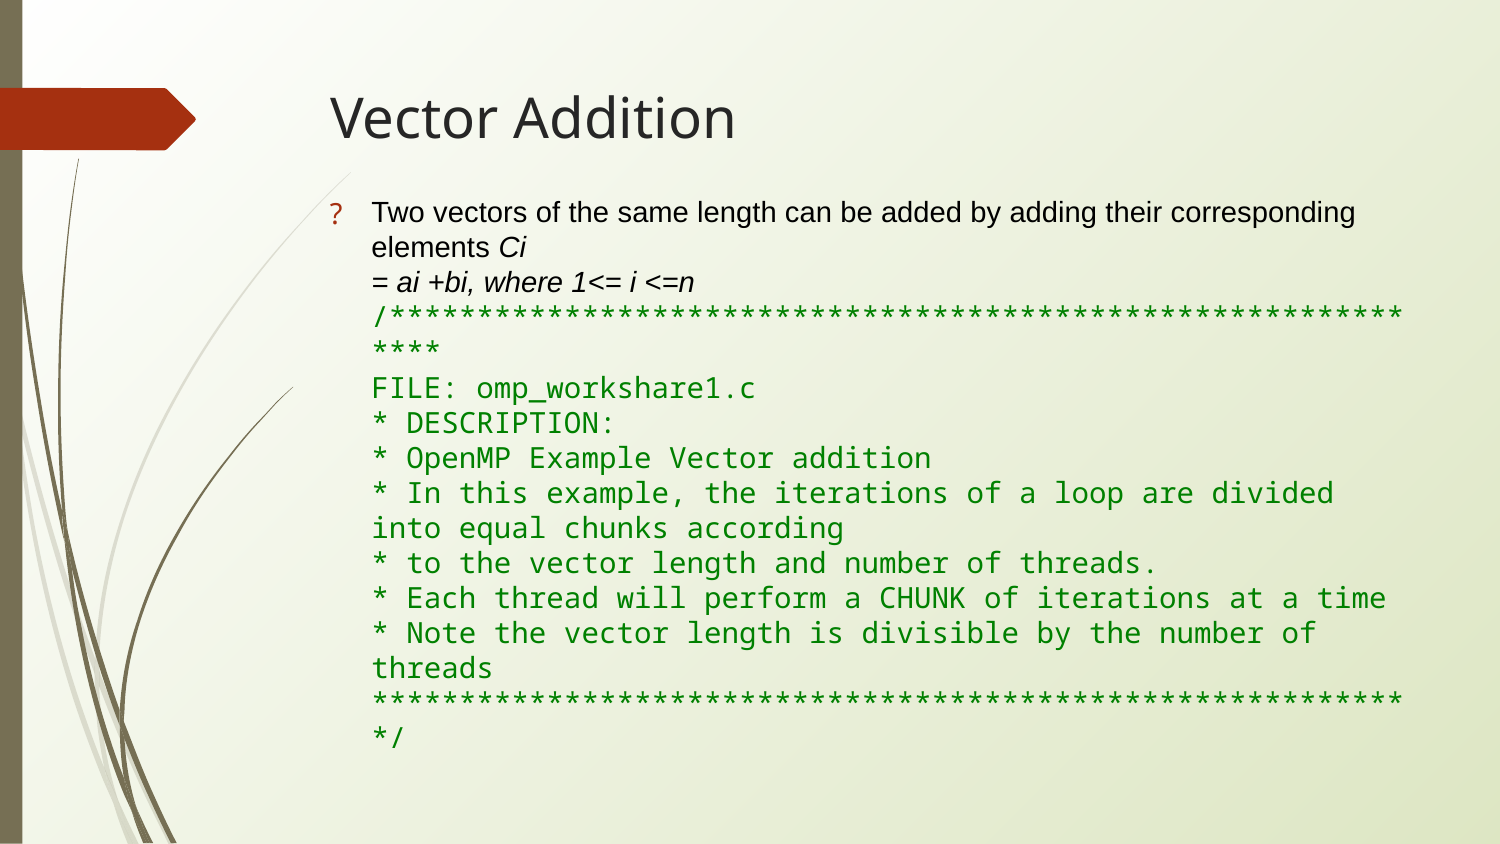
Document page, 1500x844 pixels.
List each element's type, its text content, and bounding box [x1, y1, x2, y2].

list Two vectors of the same length can be added by adding their corresponding elements Ci = ai +bi, where 1<= i <=n /************************************************************** FILE: omp_workshare1.c * DESCRIPTION: * OpenMP Example Vector addition * In this example, the iterations of a loop are divided into equal chunks according * to the vector length and number of threads. * Each thread will perform a CHUNK of iterations at a time * Note the vector length is divisible by the number of threads ************************************************************/ [318, 187, 1416, 811]
title Vector Addition [319, 76, 1416, 187]
